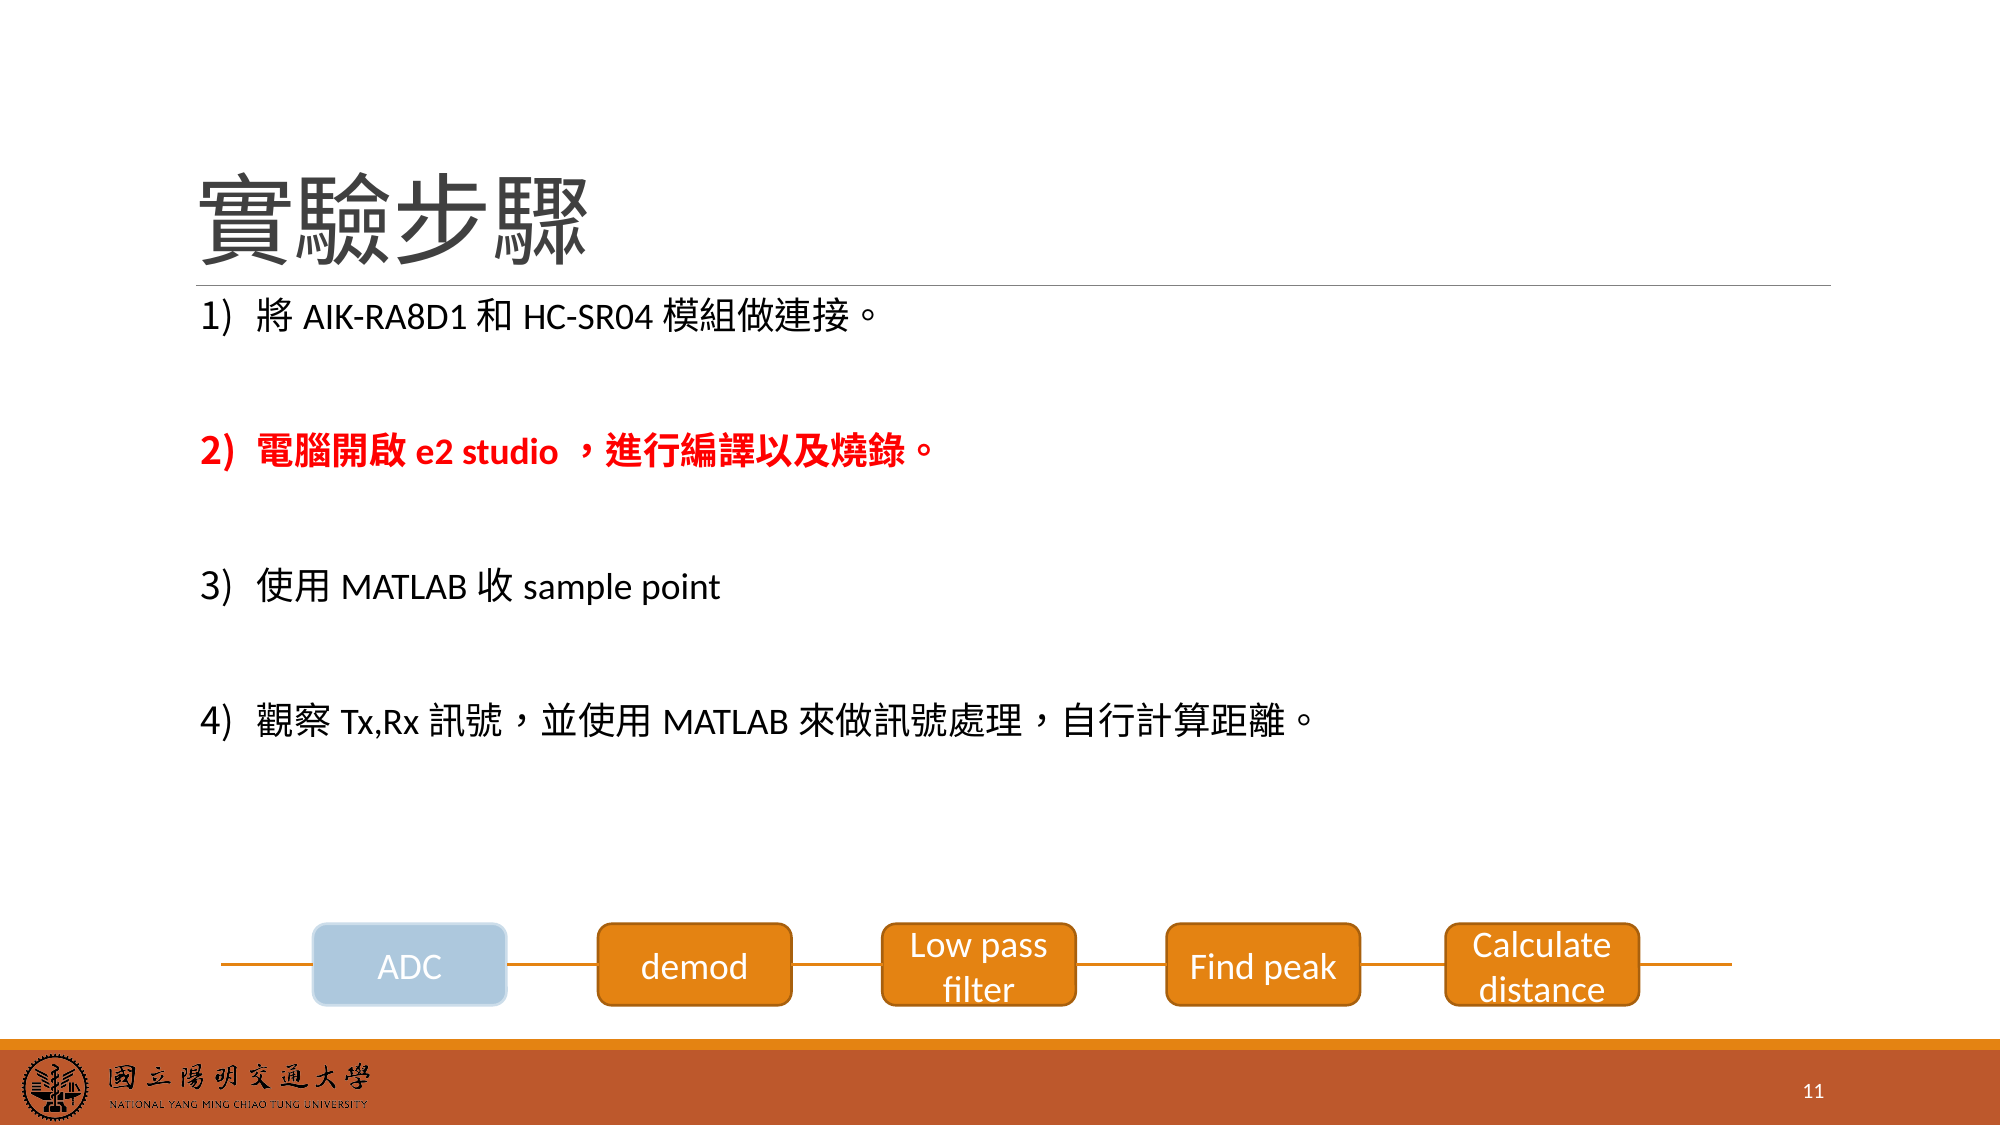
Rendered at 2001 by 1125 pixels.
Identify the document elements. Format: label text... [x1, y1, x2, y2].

picture [19, 1051, 372, 1124]
slide_number 11 [1624, 1059, 1840, 1120]
title 實驗步驟 [180, 47, 1830, 285]
text_box 將AIK-RA8D1和HC-SR04模組做連接。 電腦開啟e2 studio，進行編譯以及燒錄。 使用MATLAB收sample point 觀察Tx,Rx訊號，並使用MATLAB來做訊號處理，自行計算距離。 [185, 285, 1779, 845]
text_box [220, 923, 1733, 1006]
